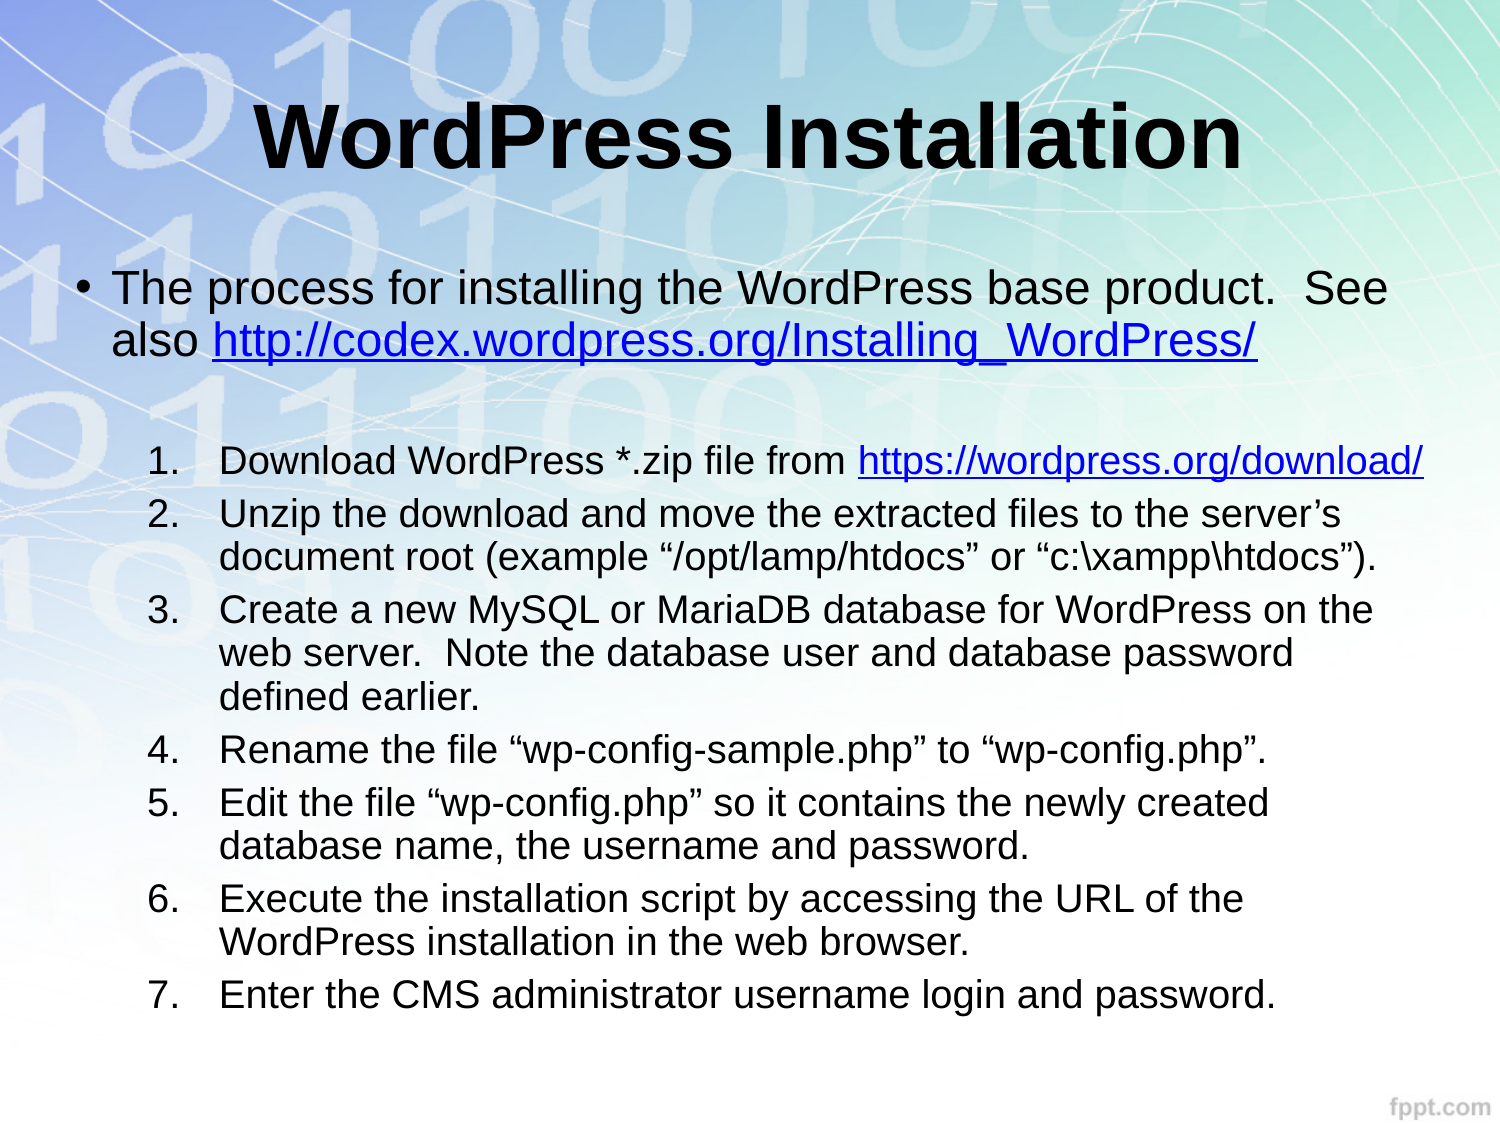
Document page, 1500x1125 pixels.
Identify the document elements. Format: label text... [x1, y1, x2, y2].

picture [0, 0, 1500, 1125]
title WordPress Installation [75, 44, 1425, 233]
subtitle The process for installing the WordPress base product. See also http://codex.wordpress.org/Installing_WordPress/ Download WordPress *.zip file from https://wordpress.org/download/ Unzip the download and move the extracted files to the server’s document root (example “/opt/lamp/htdocs” or “c:\xampp\htdocs”). Create a new MySQL or MariaDB database for WordPress on the web server. Note the database user and database password defined earlier. Rename the file “wp-config-sample.php” to “wp-config.php”. Edit the file “wp-config.php” so it contains the newly created database name, the username and password. Execute the installation script by accessing the URL of the WordPress installation in the web browser. Enter the CMS administrator username login and password. [75, 263, 1425, 1088]
